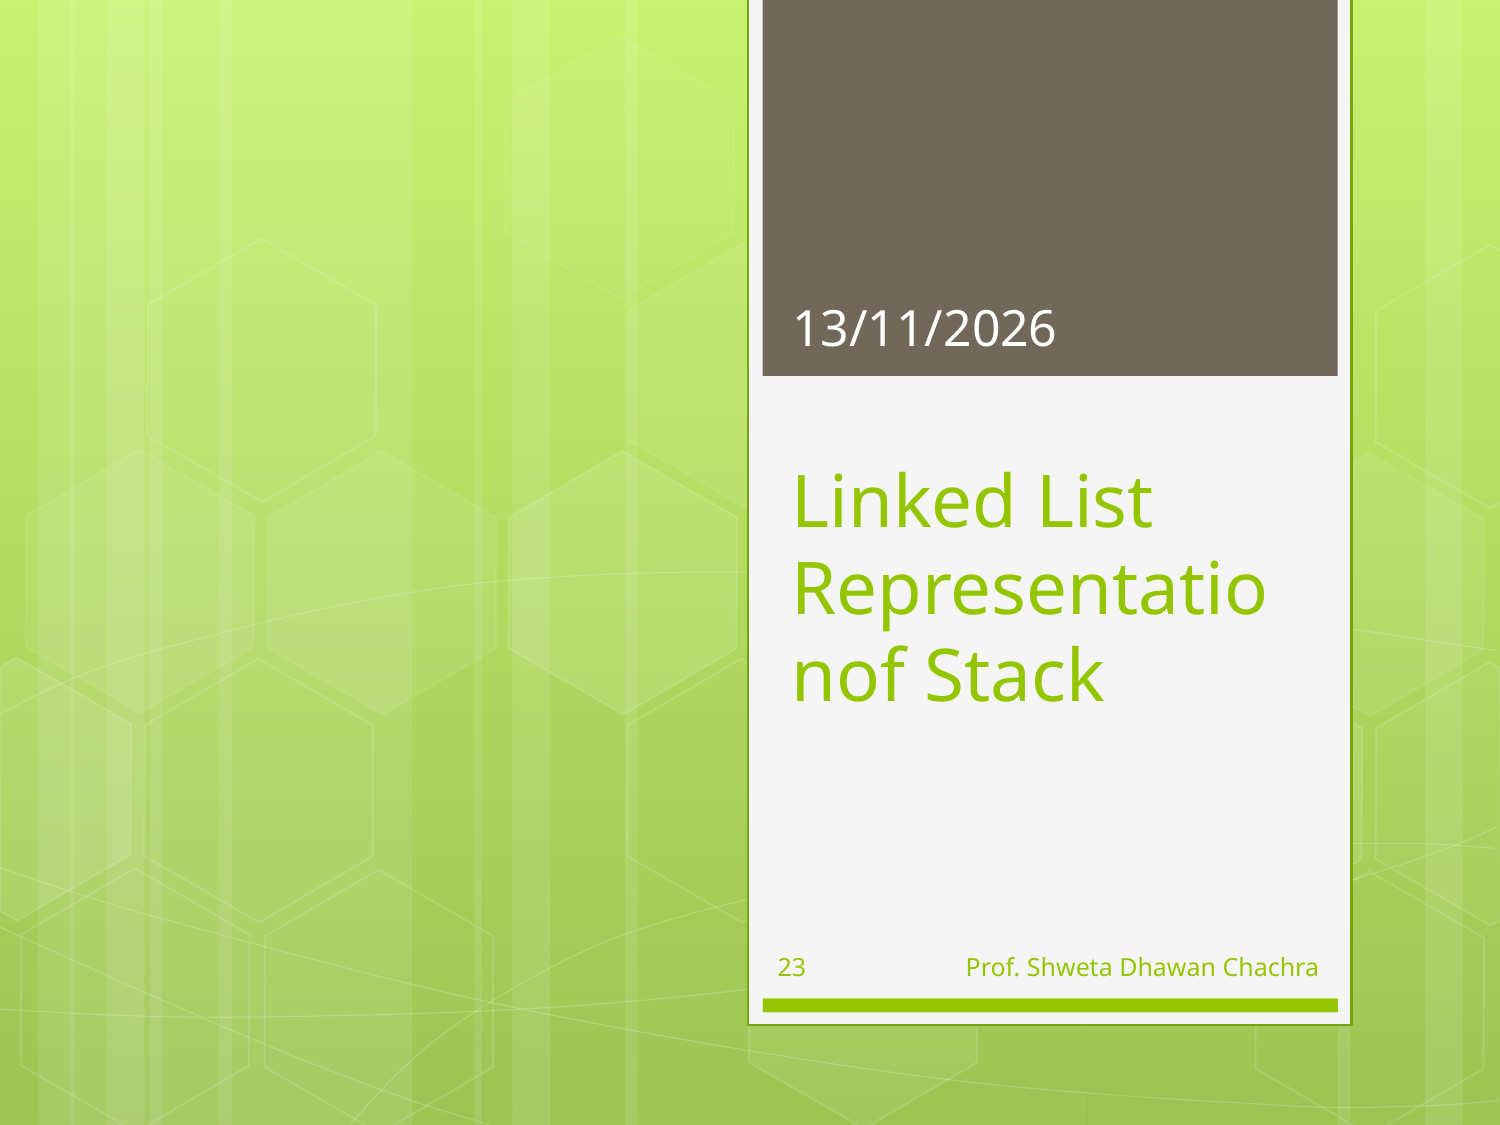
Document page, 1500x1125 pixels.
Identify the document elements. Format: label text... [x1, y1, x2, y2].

title Linked List Representationof Stack [776, 444, 1320, 724]
footer Prof. Shweta Dhawan Chachra [870, 938, 1335, 999]
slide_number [777, 248, 1128, 372]
slide_number 23 [762, 938, 869, 999]
